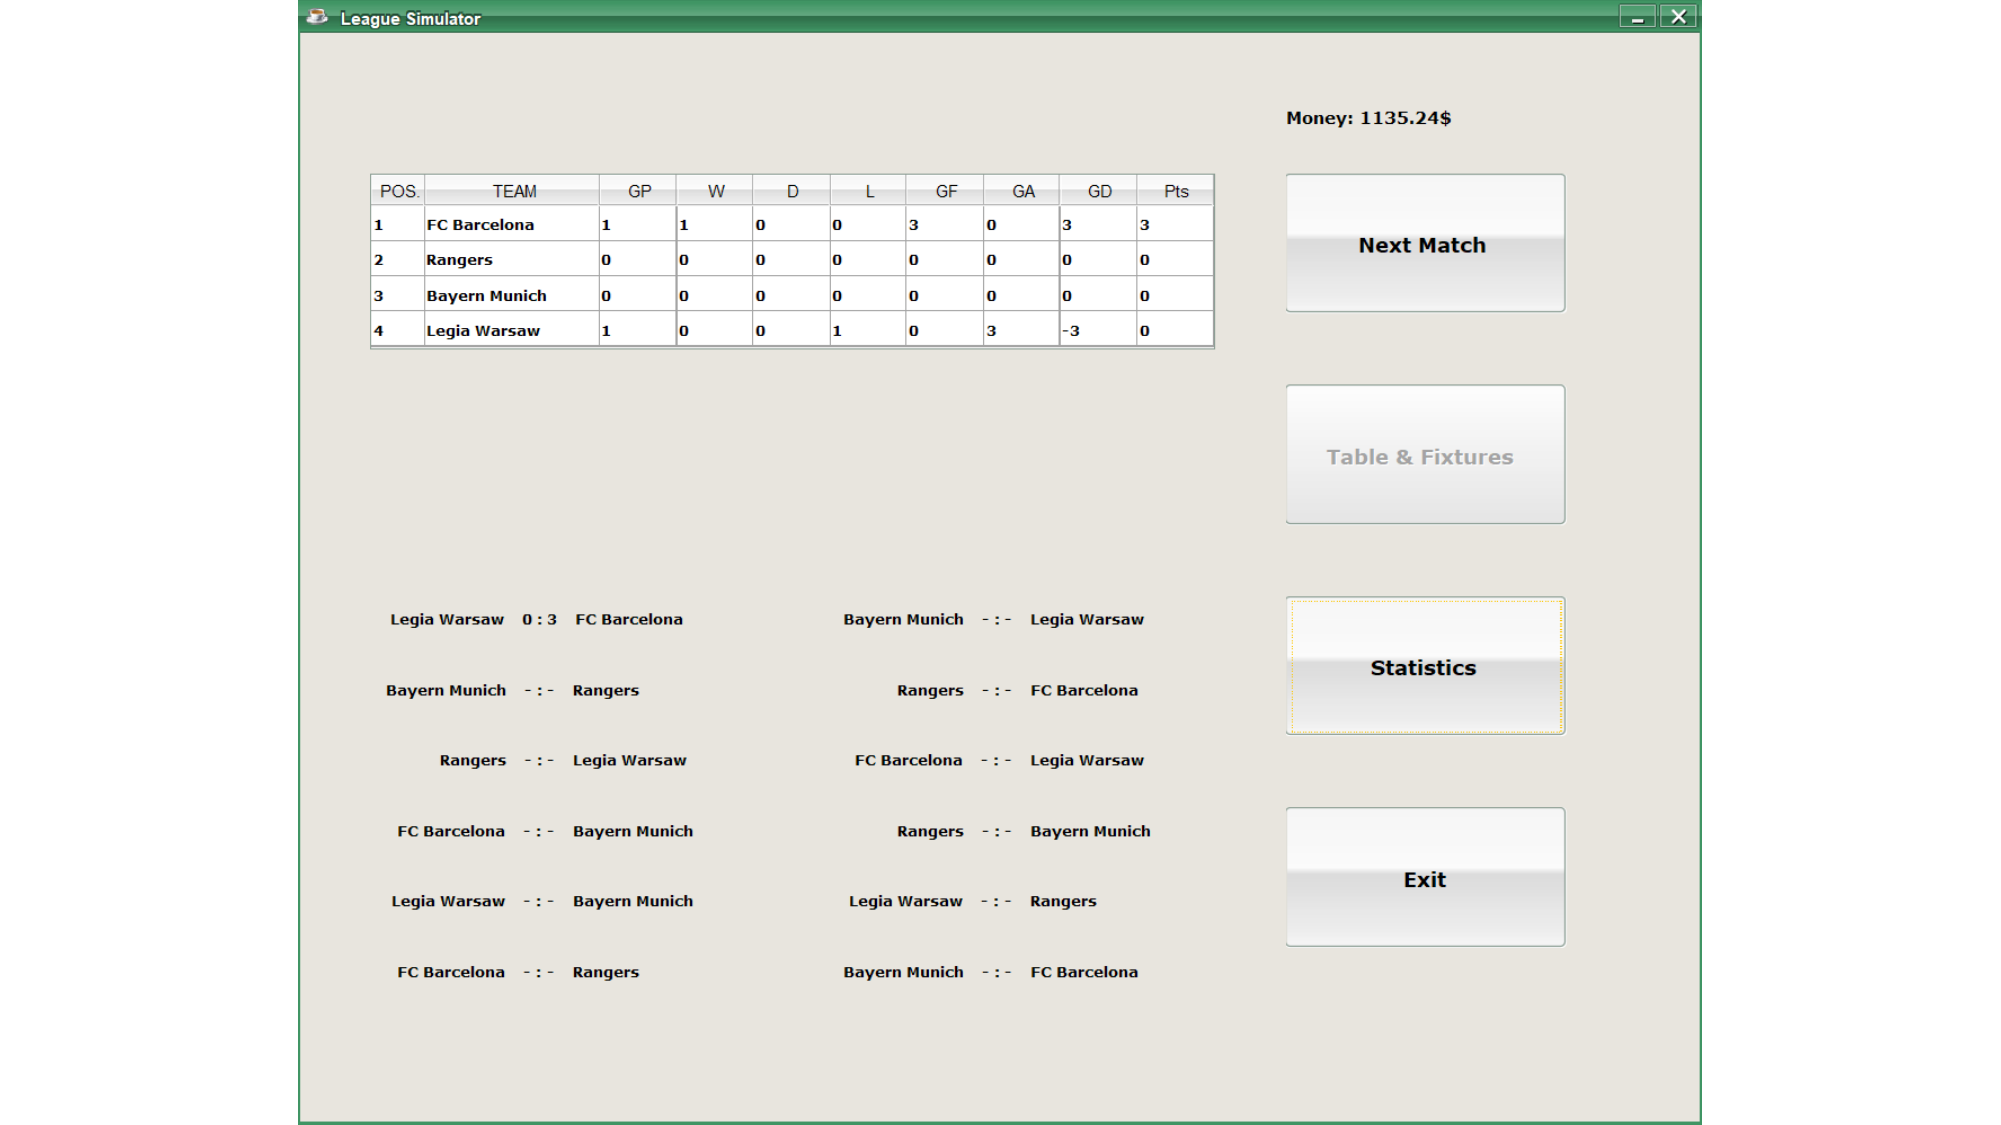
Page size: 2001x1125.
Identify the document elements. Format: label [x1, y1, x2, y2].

picture [298, 0, 1702, 1125]
